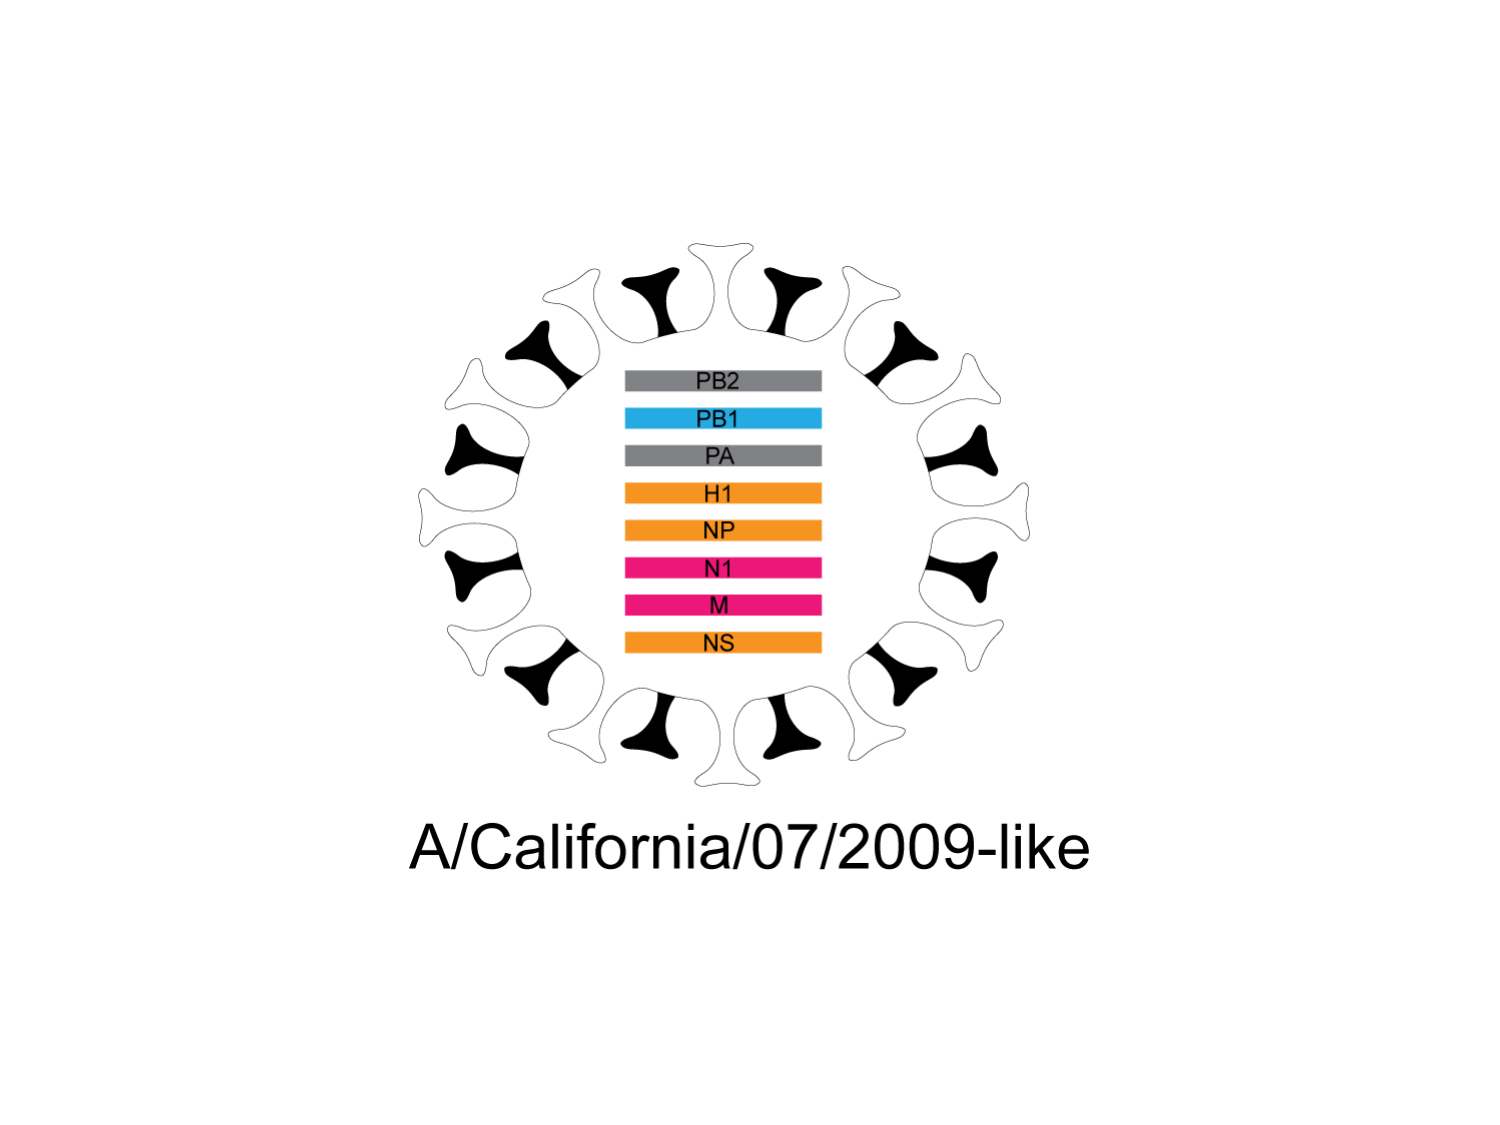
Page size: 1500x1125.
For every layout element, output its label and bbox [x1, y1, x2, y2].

picture [409, 243, 1091, 882]
